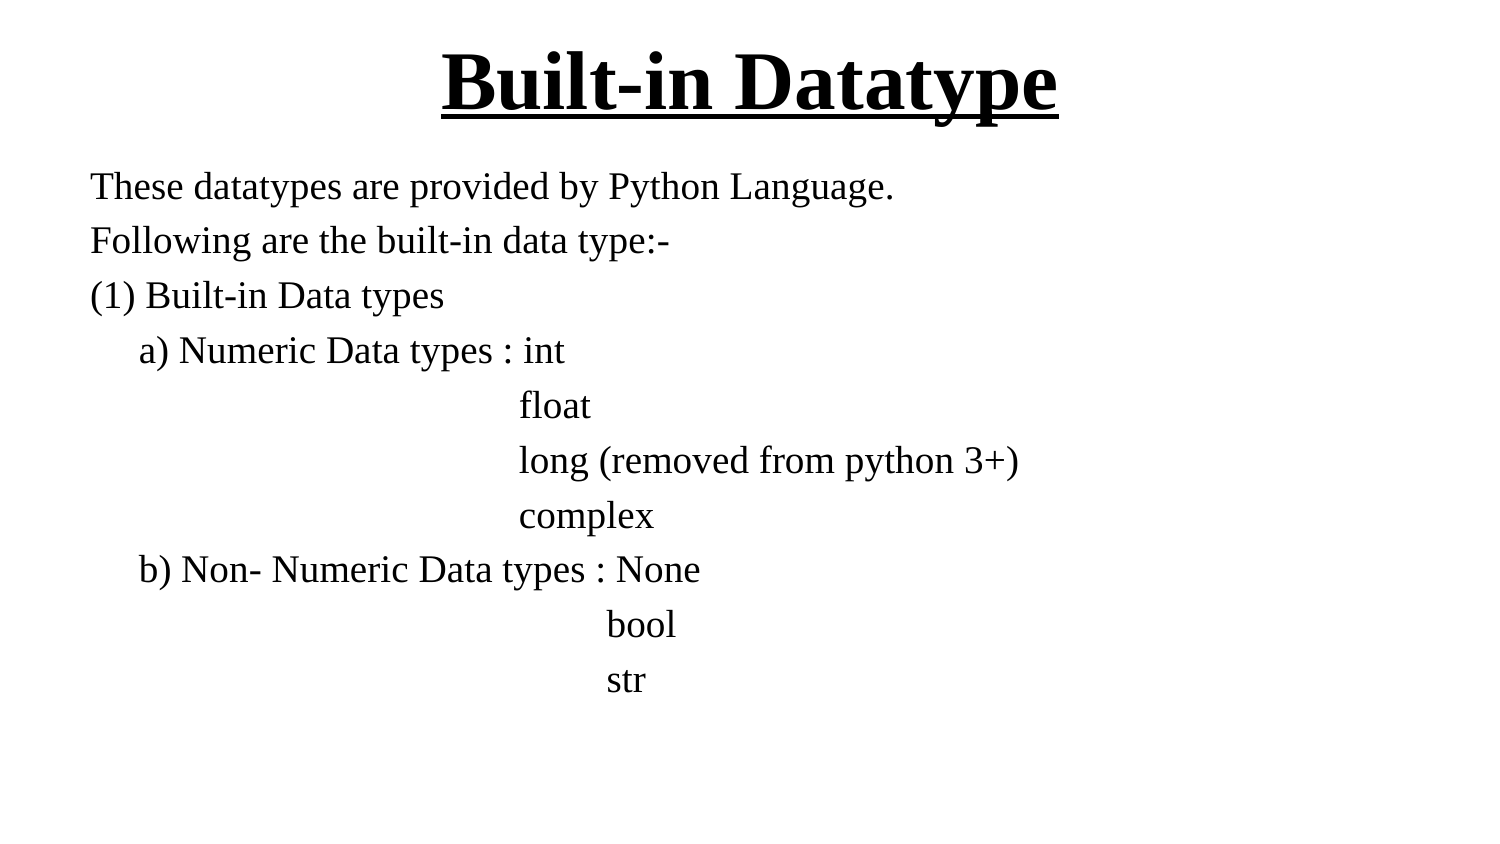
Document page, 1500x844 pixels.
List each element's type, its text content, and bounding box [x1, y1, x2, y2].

list These datatypes are provided by Python Language. Following are the built-in data type:- (1) Built-in Data types a) Numeric Data types : int float long (removed from python 3+) complex b) Non- Numeric Data types : None bool str [75, 152, 1425, 710]
title Built-in Datatype [75, 6, 1425, 147]
